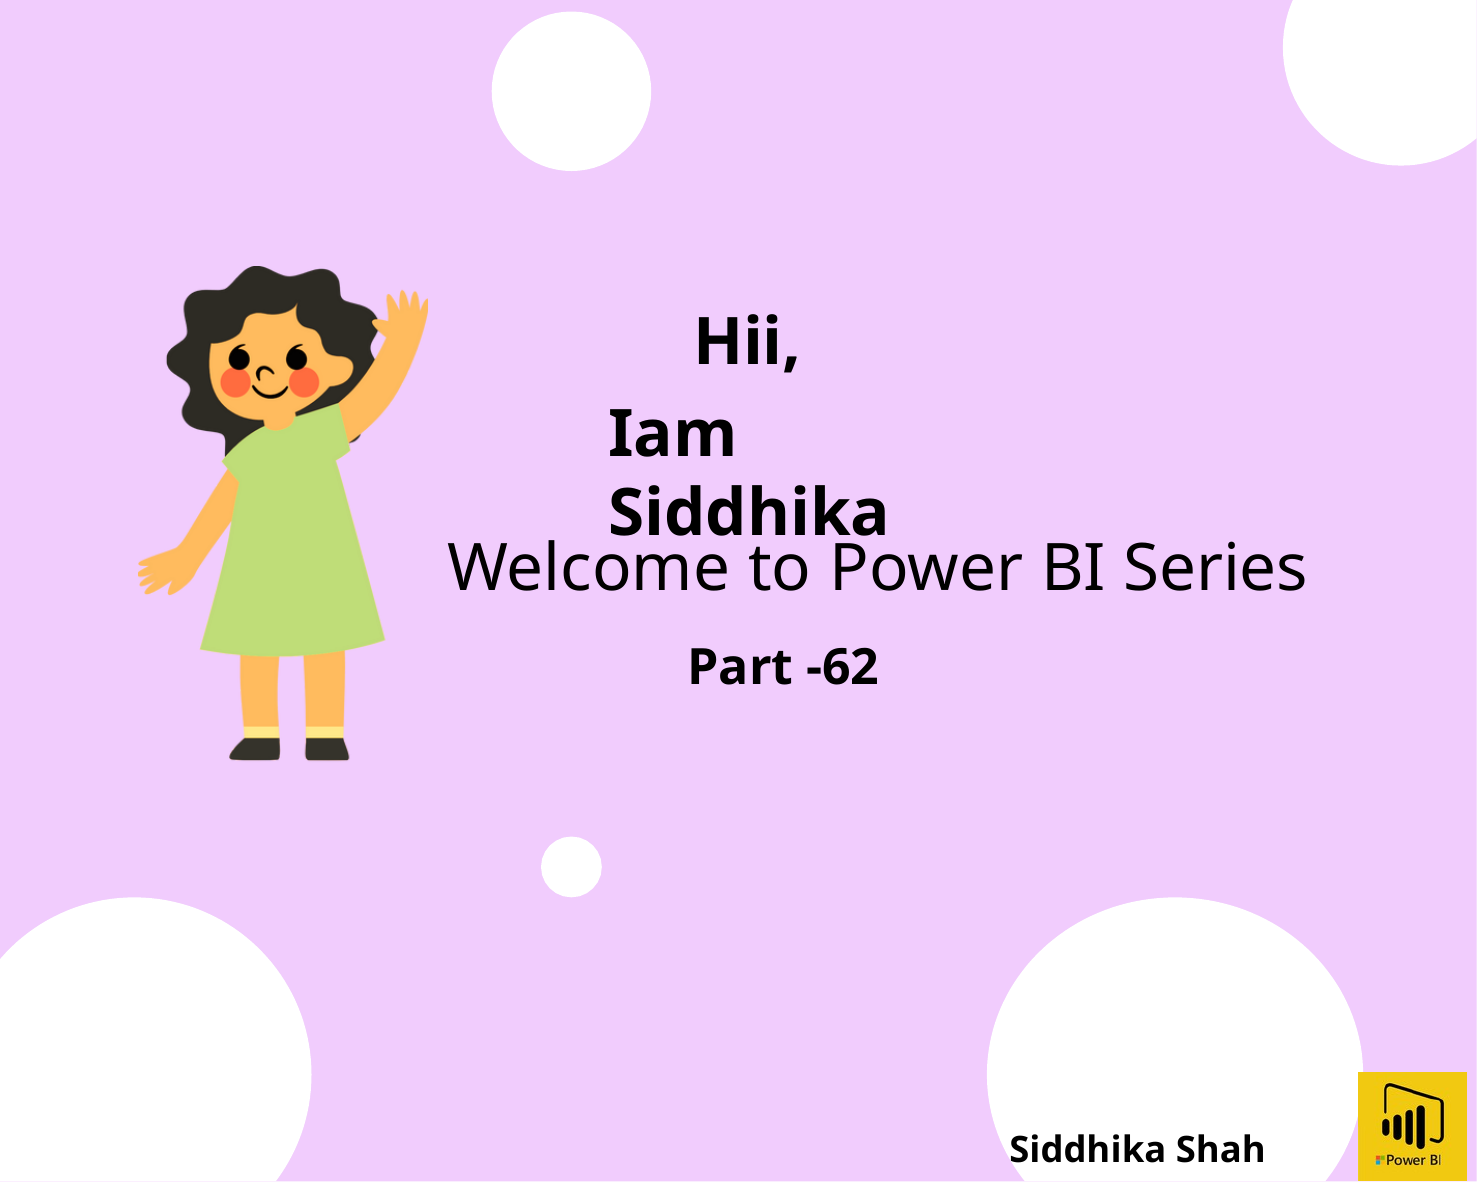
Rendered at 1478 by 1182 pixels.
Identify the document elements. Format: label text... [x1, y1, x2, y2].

text_box [541, 836, 602, 898]
text_box [491, 11, 652, 172]
text_box Welcome to Power BI Series Part -62 [445, 480, 1338, 695]
title Hii, Iam Siddhika [606, 282, 985, 480]
text_box [0, 897, 312, 1182]
text_box [1282, 0, 1477, 166]
picture [138, 265, 429, 784]
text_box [986, 897, 1467, 1182]
